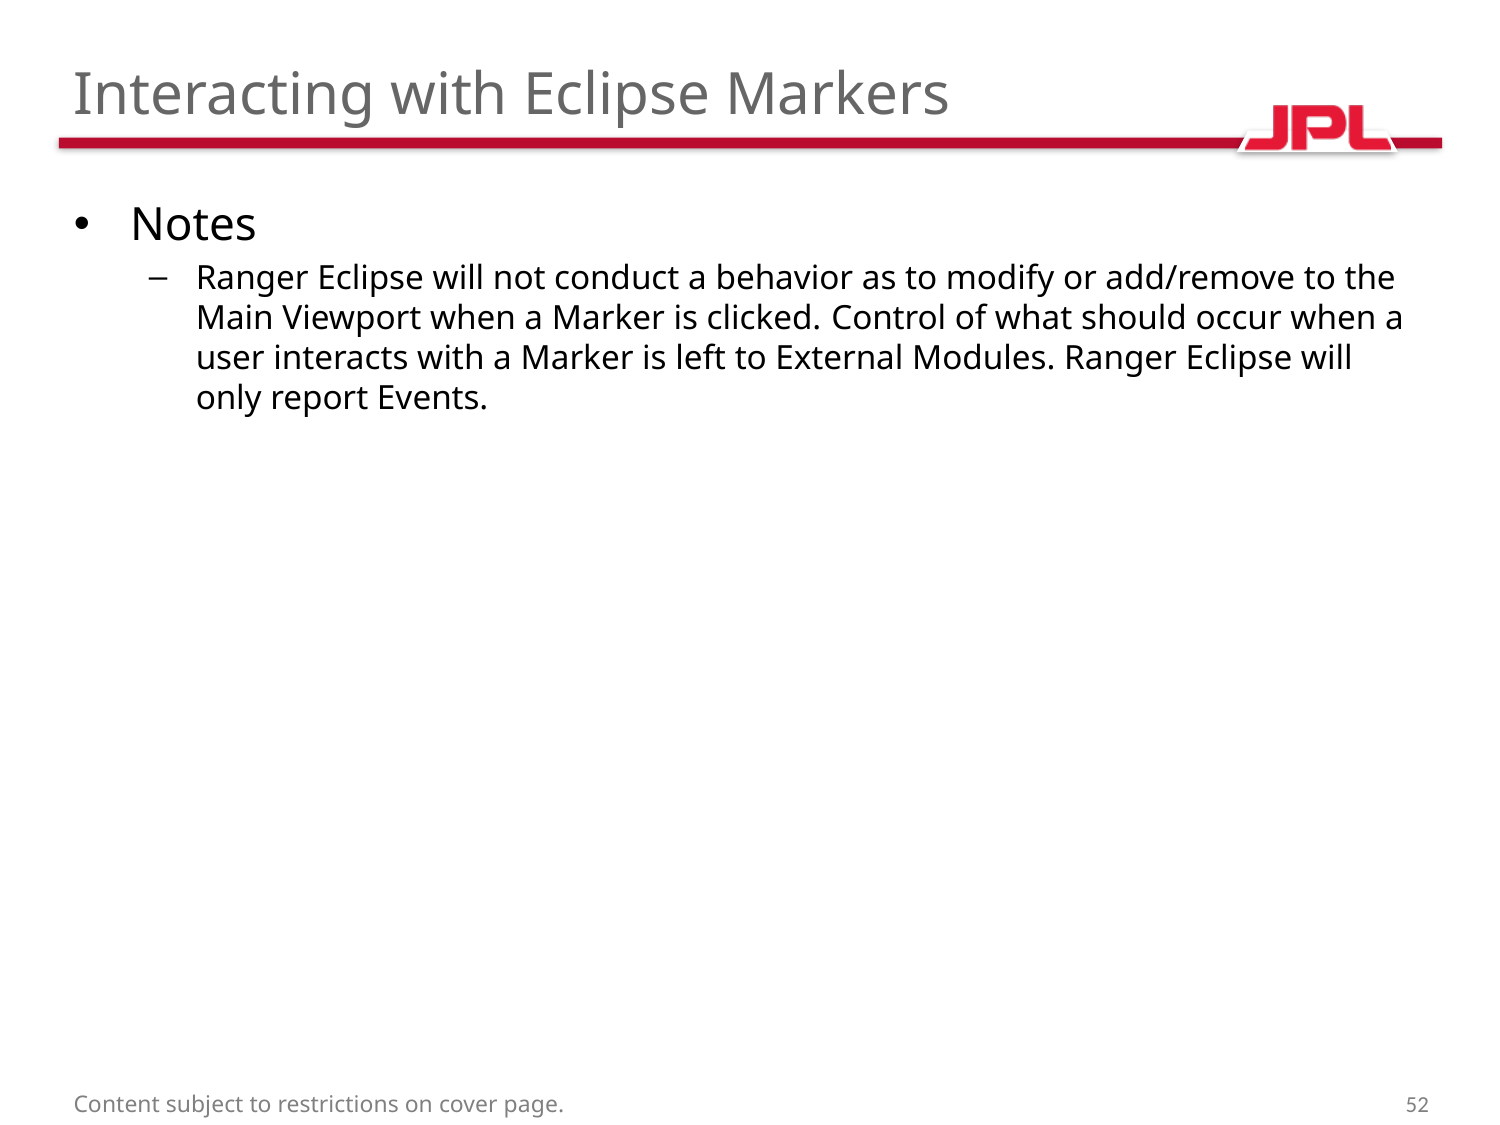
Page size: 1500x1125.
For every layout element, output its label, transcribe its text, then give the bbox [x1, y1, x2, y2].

title Interacting with Eclipse Markers [58, 48, 1254, 152]
list Notes Ranger Eclipse will not conduct a behavior as to modify or add/remove to the Main Viewport when a Marker is clicked. Control of what should occur when a user interacts with a Marker is left to External Modules. Ranger Eclipse will only report Events. [58, 187, 1441, 1067]
footer Content subject to restrictions on cover page. [58, 1082, 1357, 1124]
